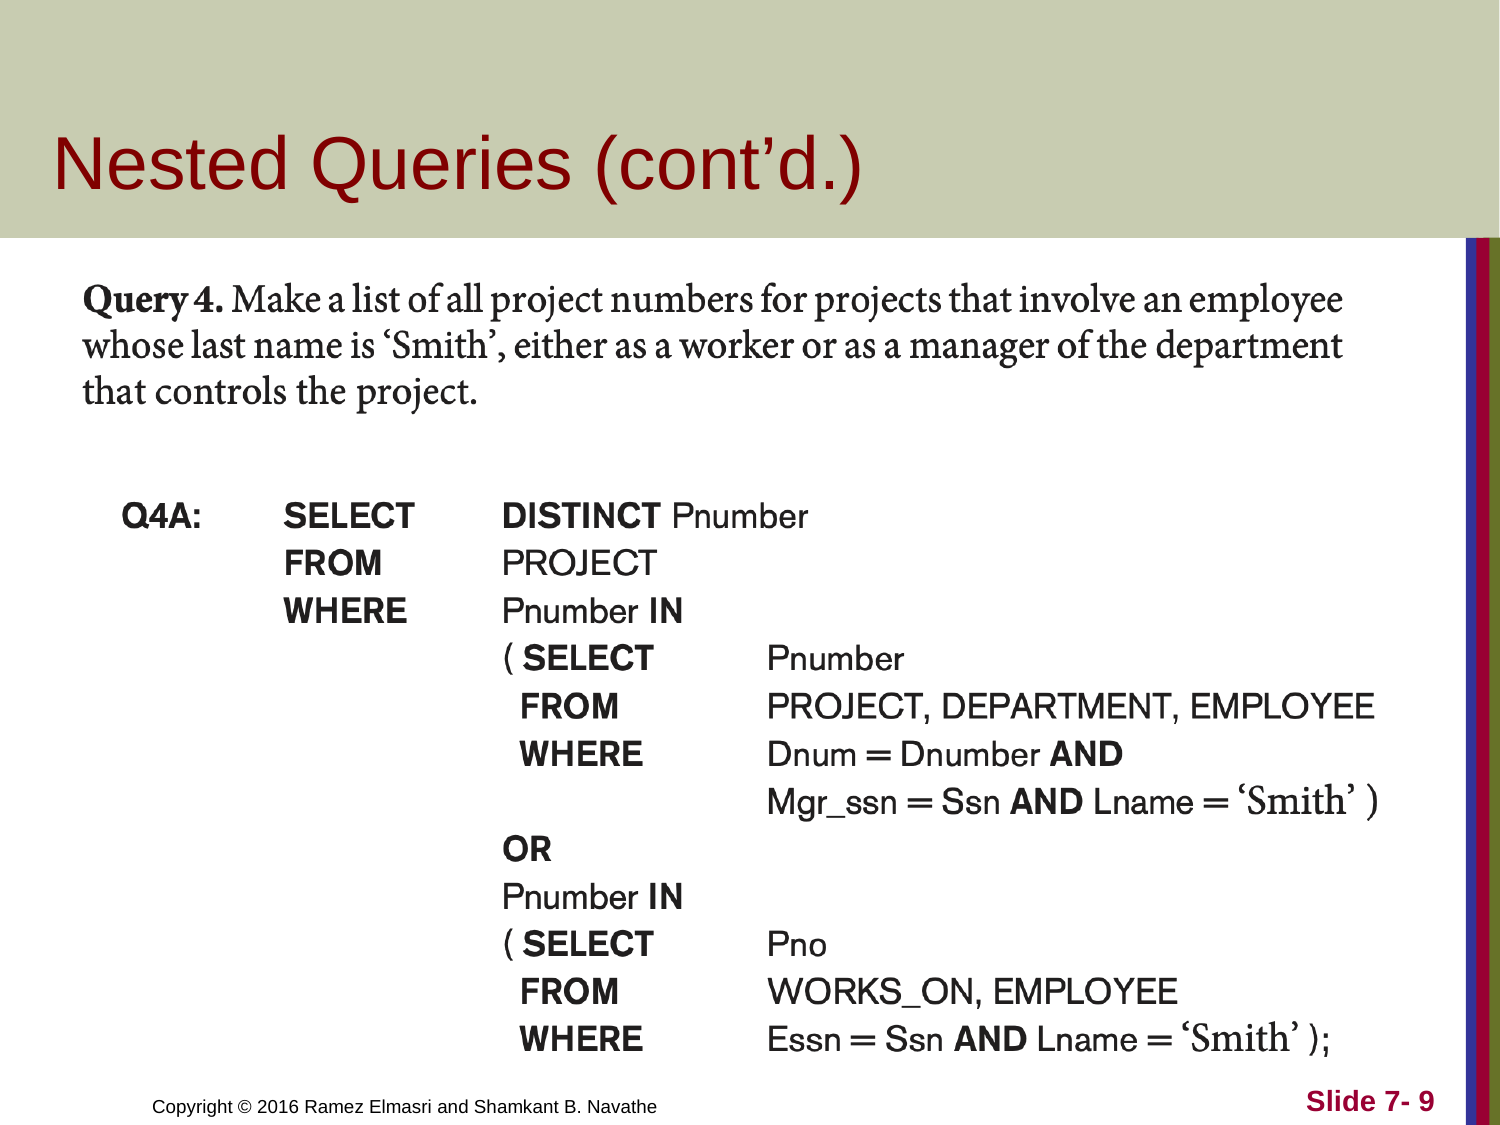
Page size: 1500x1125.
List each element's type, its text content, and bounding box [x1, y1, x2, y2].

title Nested Queries (cont’d.) [37, 49, 1317, 213]
picture [74, 273, 1351, 428]
picture [112, 487, 1388, 1066]
slide_number Slide 7- 9 [1137, 1049, 1451, 1125]
